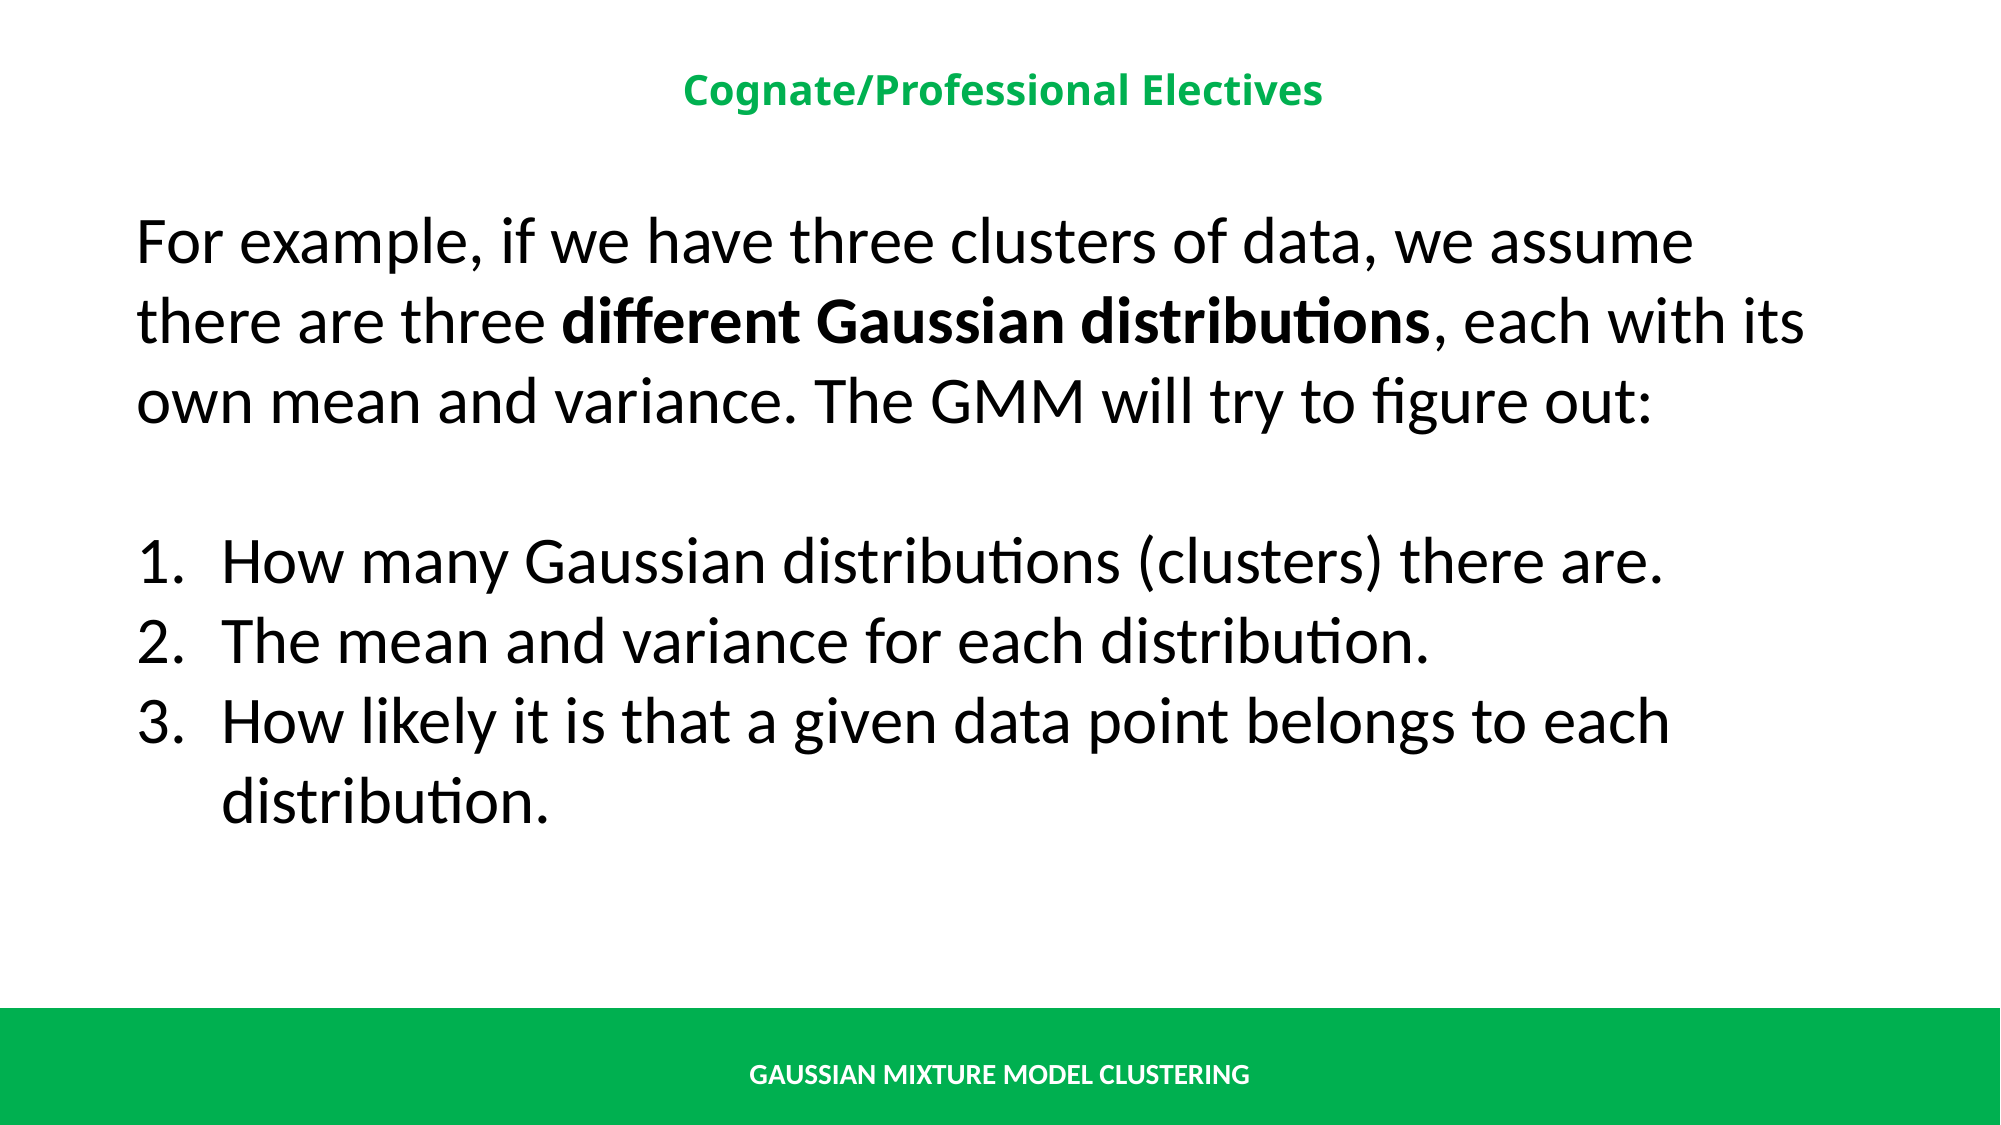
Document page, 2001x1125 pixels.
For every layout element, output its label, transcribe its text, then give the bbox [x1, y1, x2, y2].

text_box For example, if we have three clusters of data, we assume there are three different Gaussian distributions, each with its own mean and variance. The GMM will try to figure out: How many Gaussian distributions (clusters) there are. The mean and variance for each distribution. How likely it is that a given data point belongs to each distribution. [121, 189, 1854, 844]
